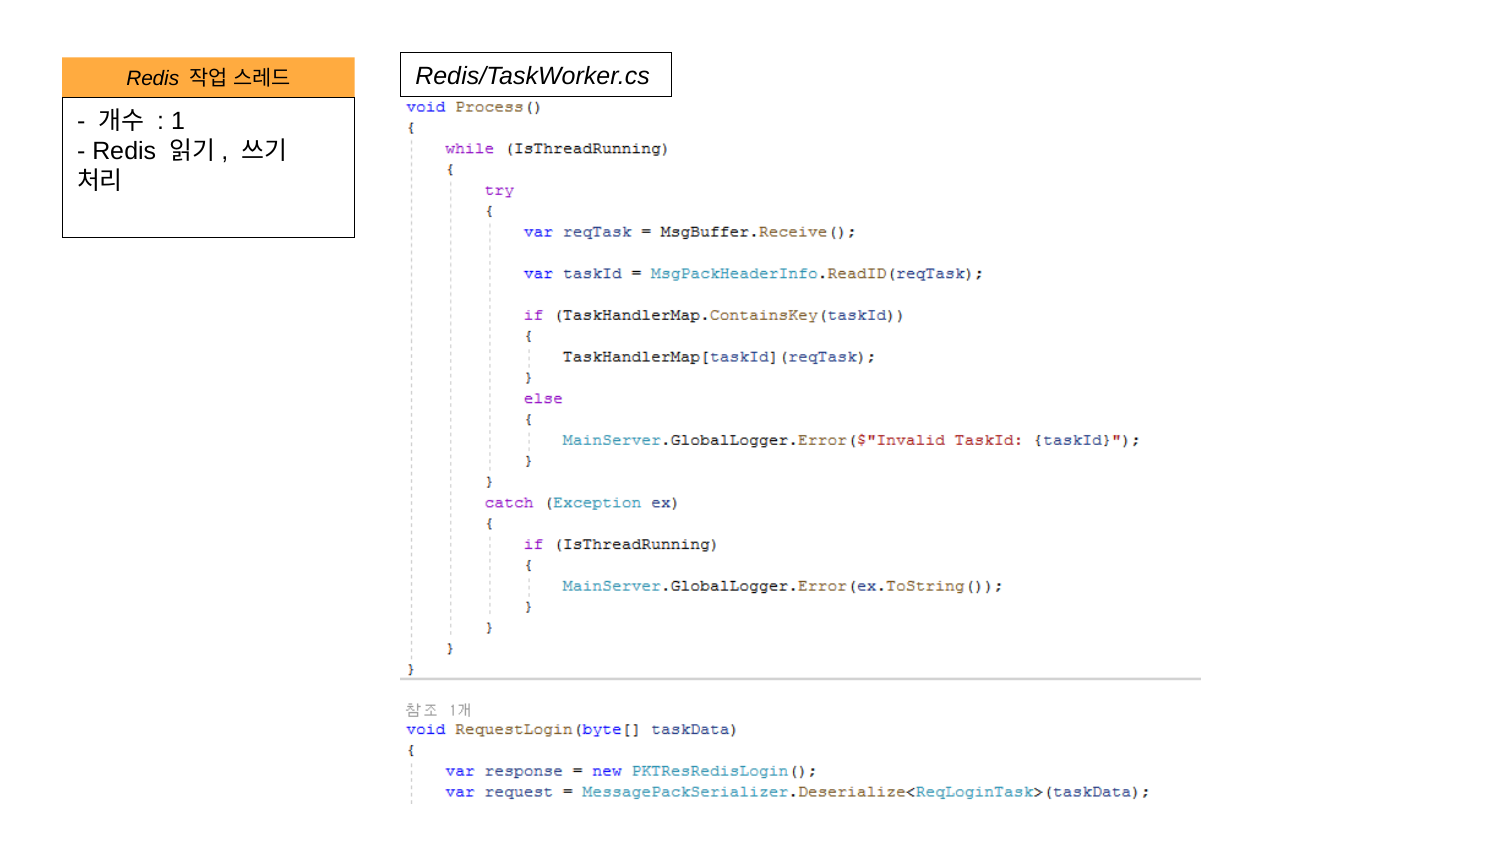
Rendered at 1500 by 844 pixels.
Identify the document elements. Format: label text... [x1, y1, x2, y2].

picture [400, 97, 1201, 804]
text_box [61, 56, 355, 240]
text_box Redis/TaskWorker.cs [400, 52, 672, 97]
